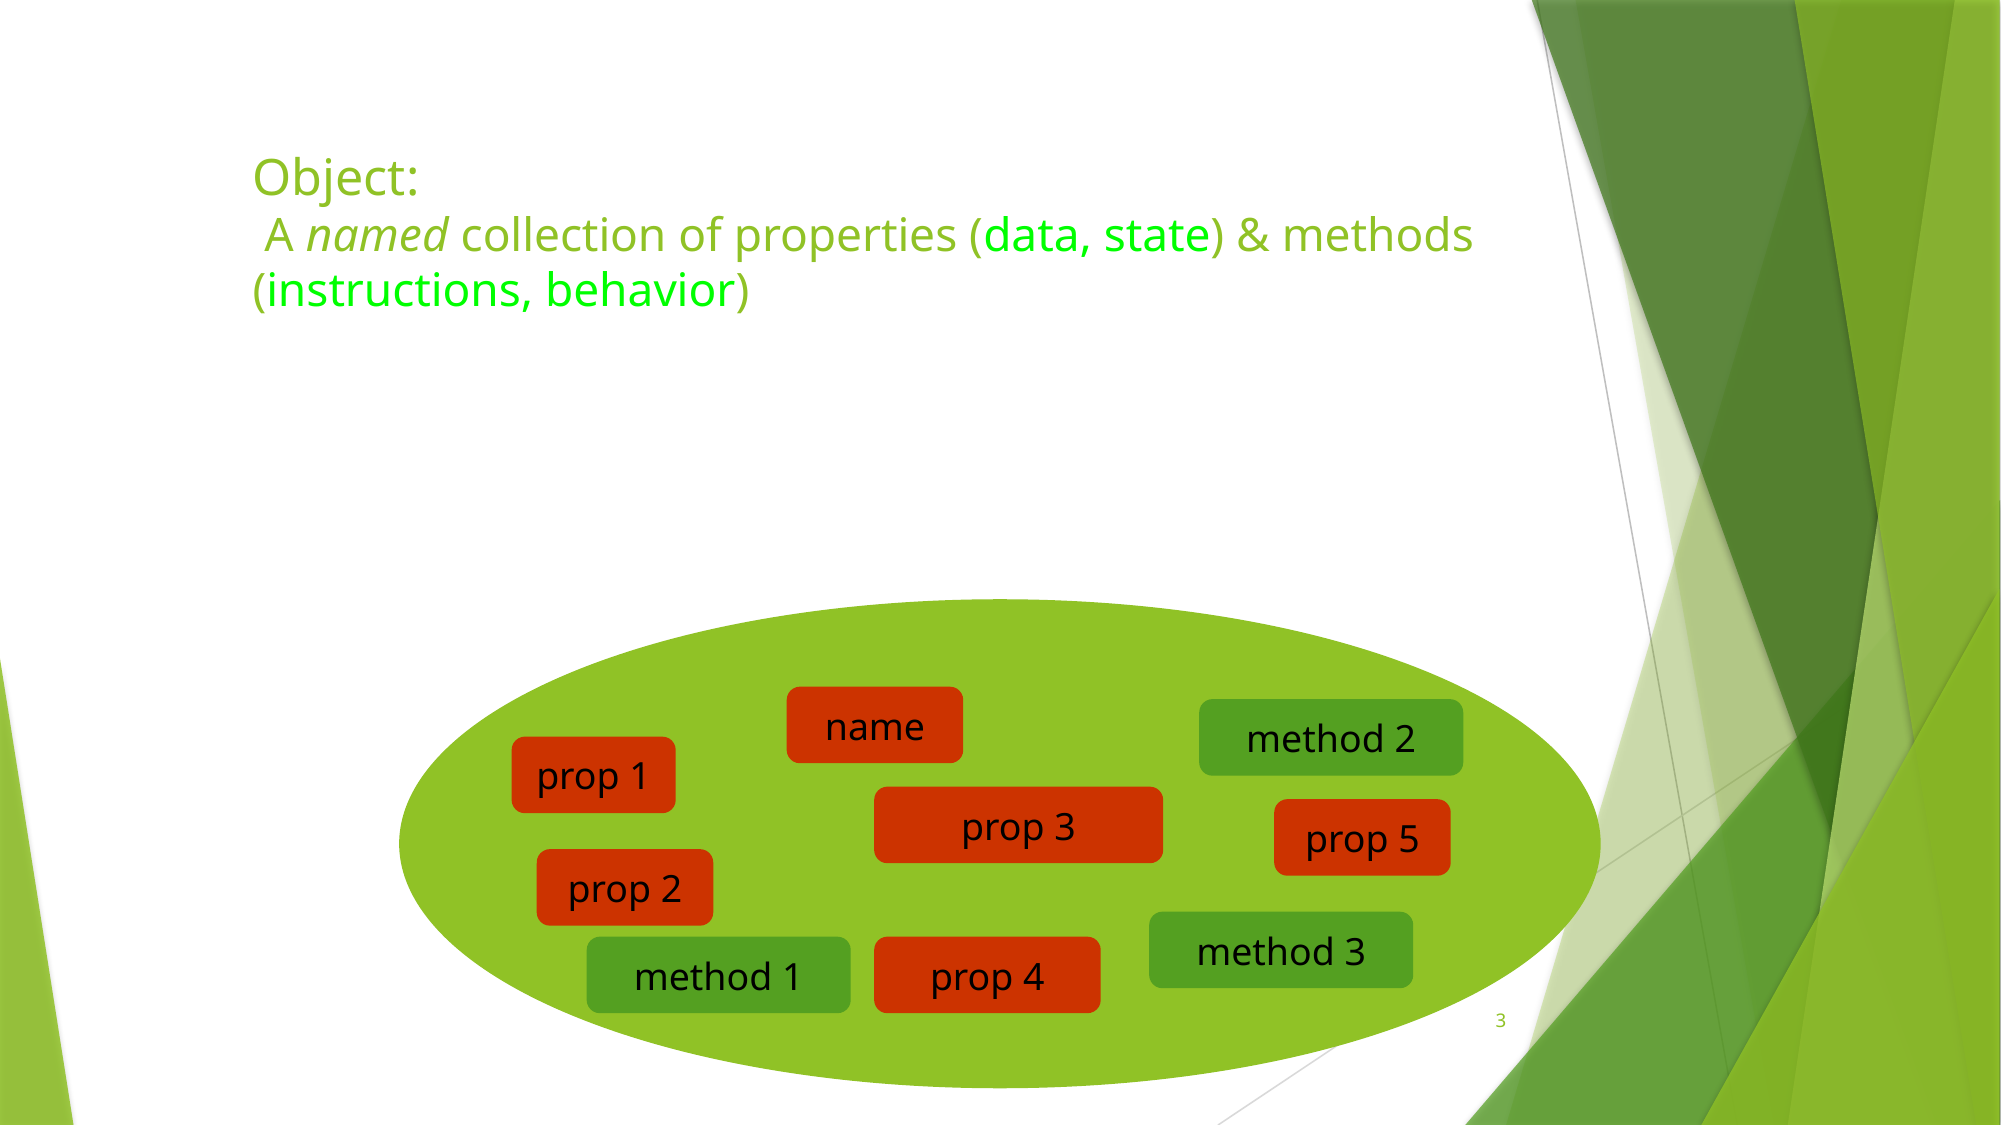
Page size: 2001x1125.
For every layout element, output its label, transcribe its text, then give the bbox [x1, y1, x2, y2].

text_box method 3 [1149, 912, 1413, 988]
text_box prop 2 [537, 849, 713, 925]
slide_number 3 [1409, 991, 1522, 1051]
text_box [399, 600, 1600, 1088]
text_box method 1 [587, 937, 850, 1013]
text_box method 2 [1199, 699, 1463, 775]
text_box prop 3 [874, 787, 1163, 863]
text_box prop 4 [874, 937, 1100, 1013]
text_box name [787, 687, 963, 763]
text_box prop 5 [1274, 799, 1450, 875]
text_box prop 1 [512, 737, 675, 813]
title Object: A named collection of properties (data, state) & methods (instructions, behavior) [237, 137, 1738, 325]
